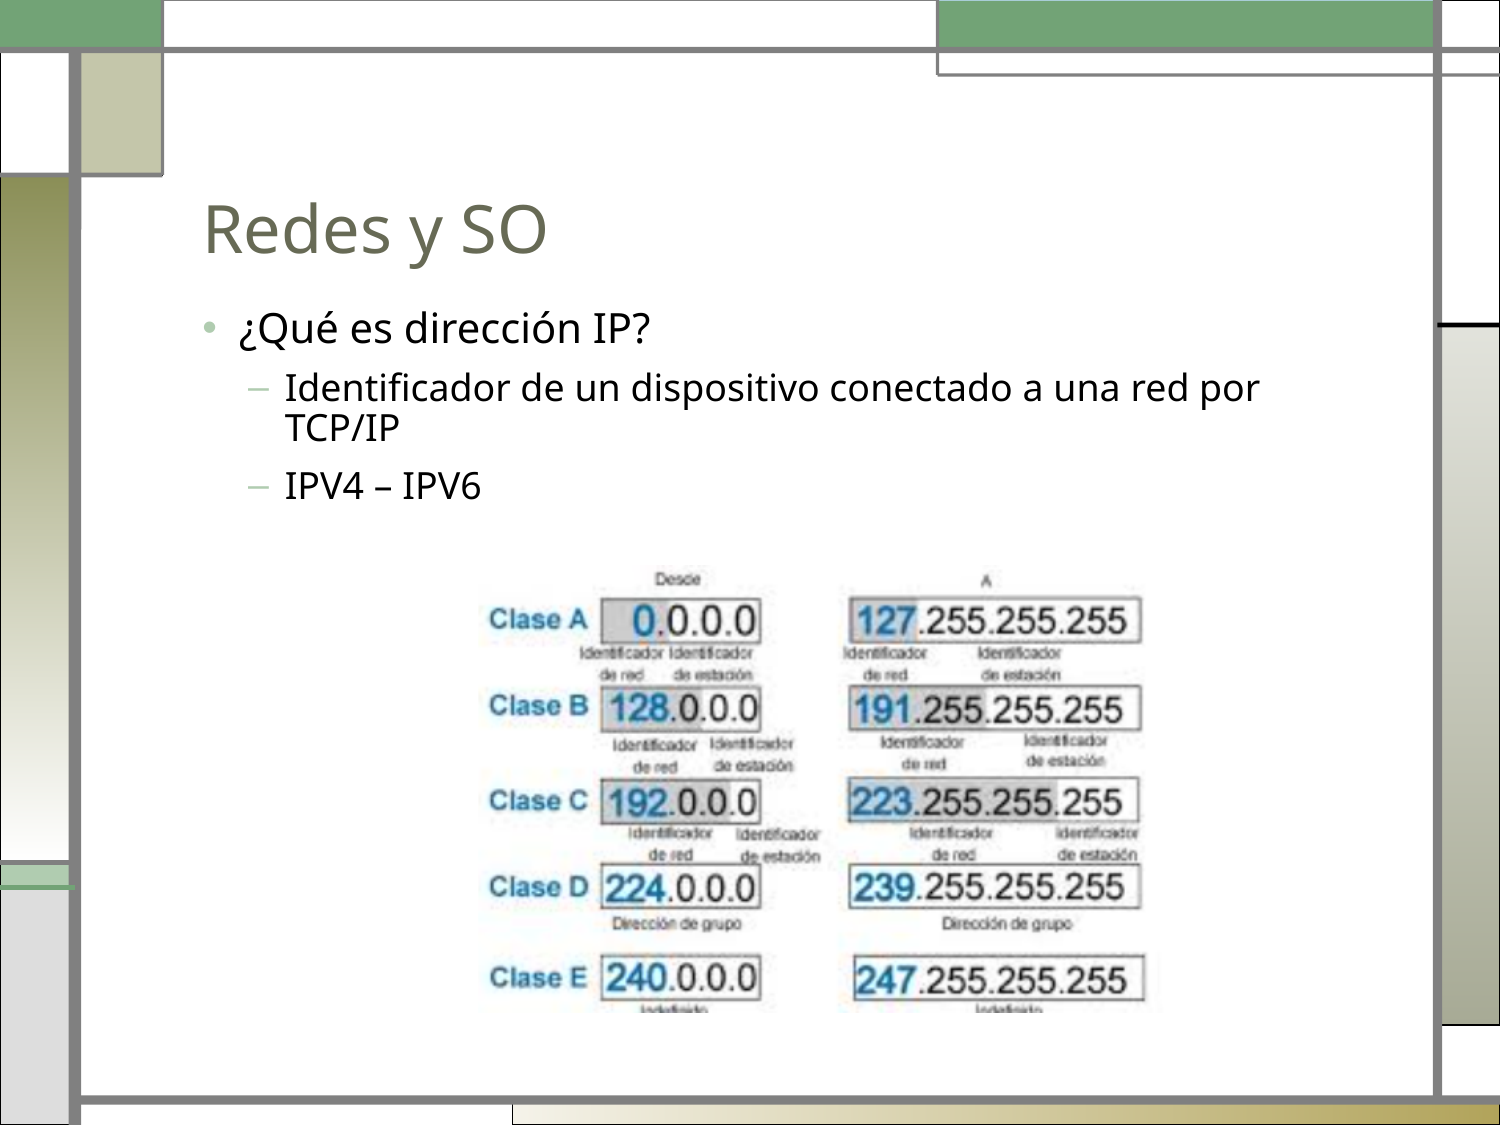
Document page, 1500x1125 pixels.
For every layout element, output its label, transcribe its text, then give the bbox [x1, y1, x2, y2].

list ¿Qué es dirección IP? Identificador de un dispositivo conectado a una red por TCP/IP IPV4 – IPV6 [187, 299, 1369, 988]
picture [478, 565, 1164, 1013]
title Redes y SO [187, 87, 1369, 275]
